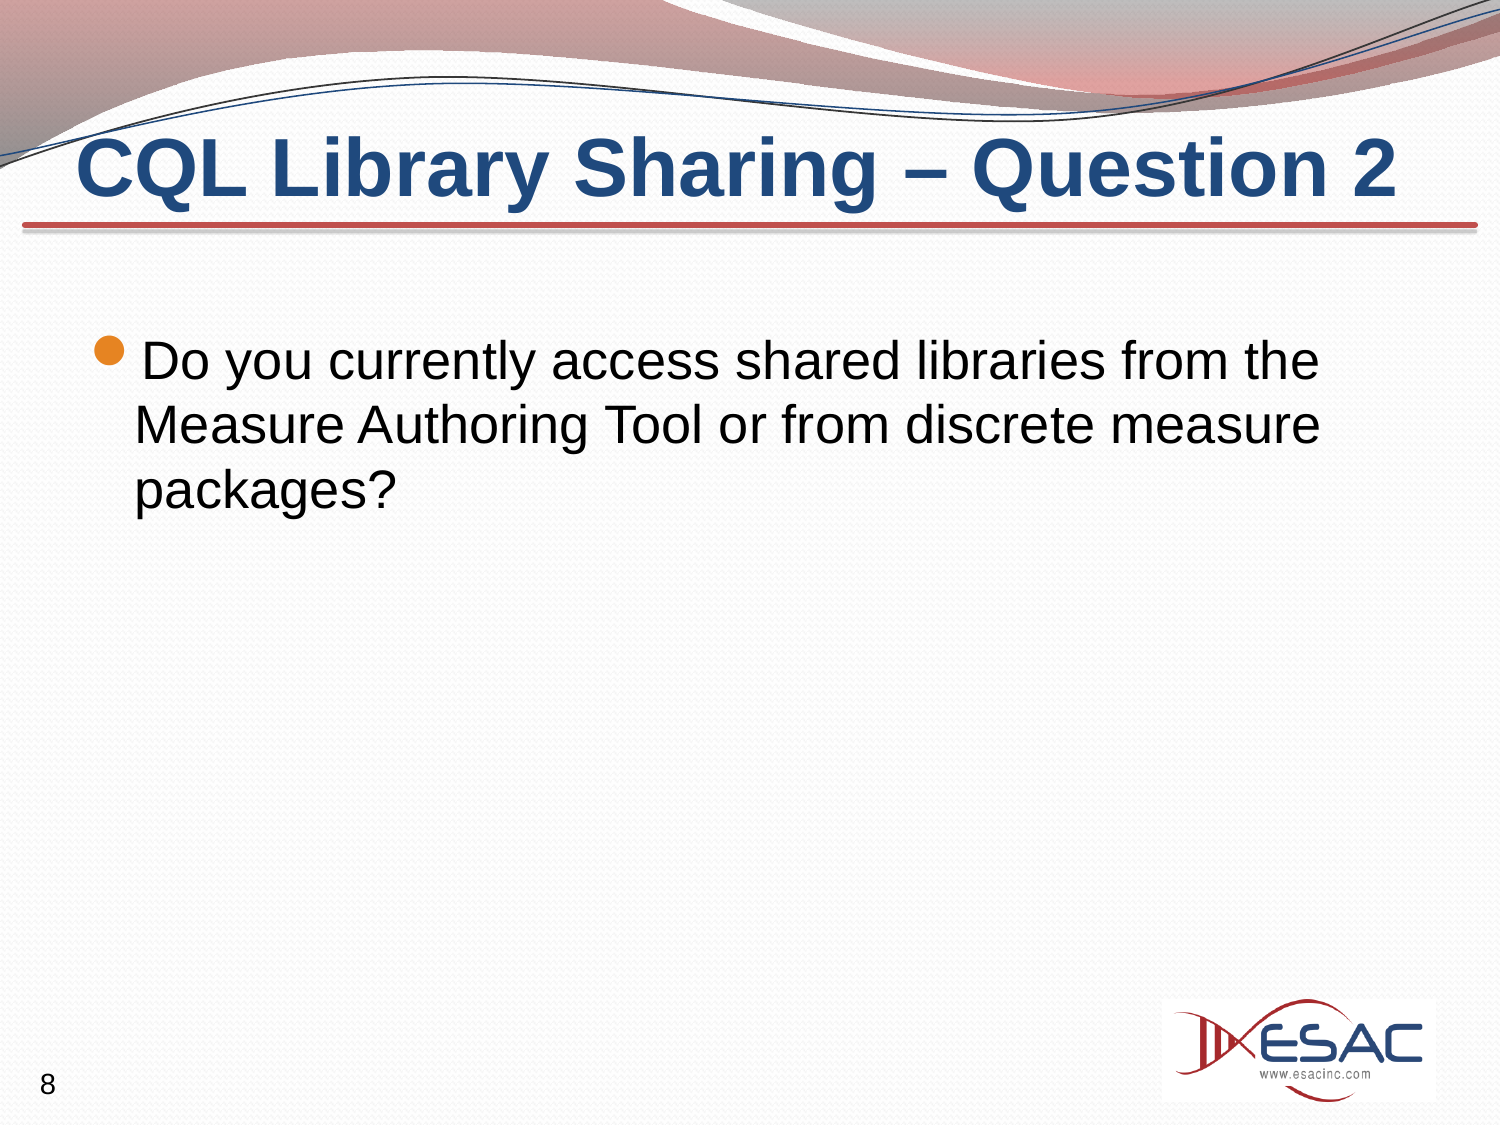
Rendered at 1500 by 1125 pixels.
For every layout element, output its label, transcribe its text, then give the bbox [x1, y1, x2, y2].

text_box 8 [24, 1058, 150, 1119]
picture [1162, 999, 1436, 1102]
title CQL Library Sharing – Question 2 [74, 24, 1426, 213]
list Do you currently access shared libraries from the Measure Authoring Tool or from discrete measure packages? [74, 317, 1426, 1038]
